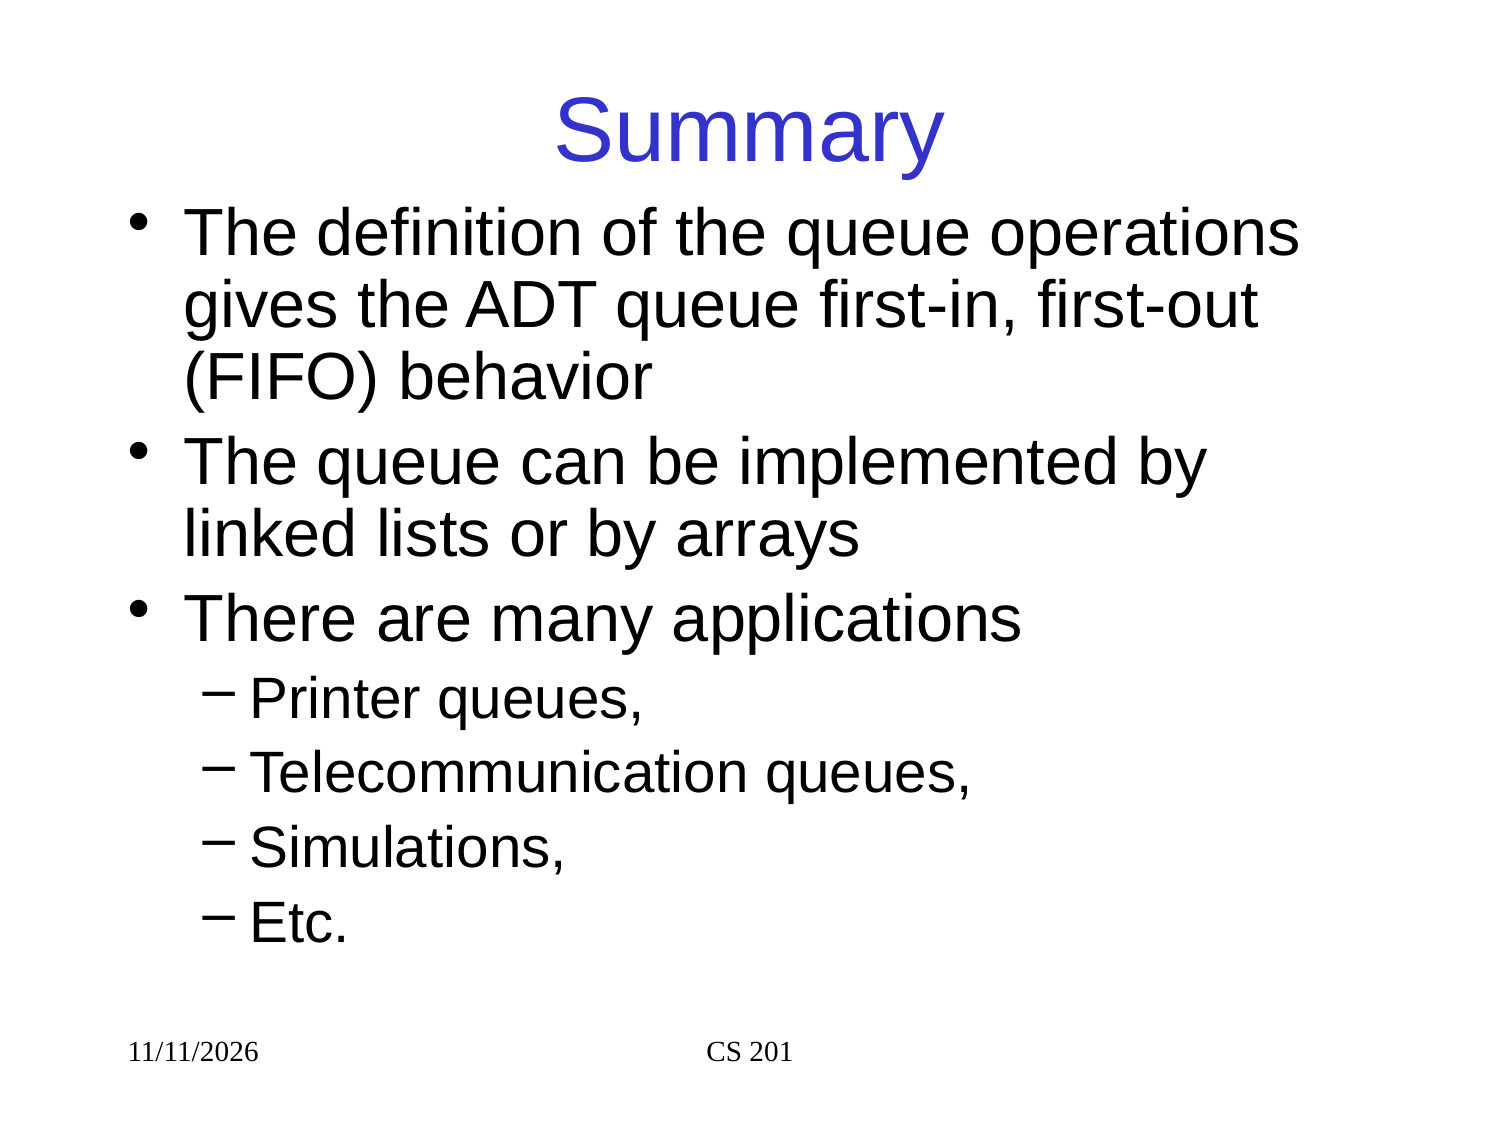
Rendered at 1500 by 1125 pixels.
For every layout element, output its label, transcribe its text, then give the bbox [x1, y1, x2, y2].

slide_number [112, 1025, 425, 1100]
list The definition of the queue operations gives the ADT queue first-in, first-out (FIFO) behavior The queue can be implemented by linked lists or by arrays There are many applications Printer queues, Telecommunication queues, Simulations, Etc. [112, 190, 1388, 1000]
footer CS 201 [512, 1025, 988, 1100]
title Summary [112, 31, 1388, 190]
